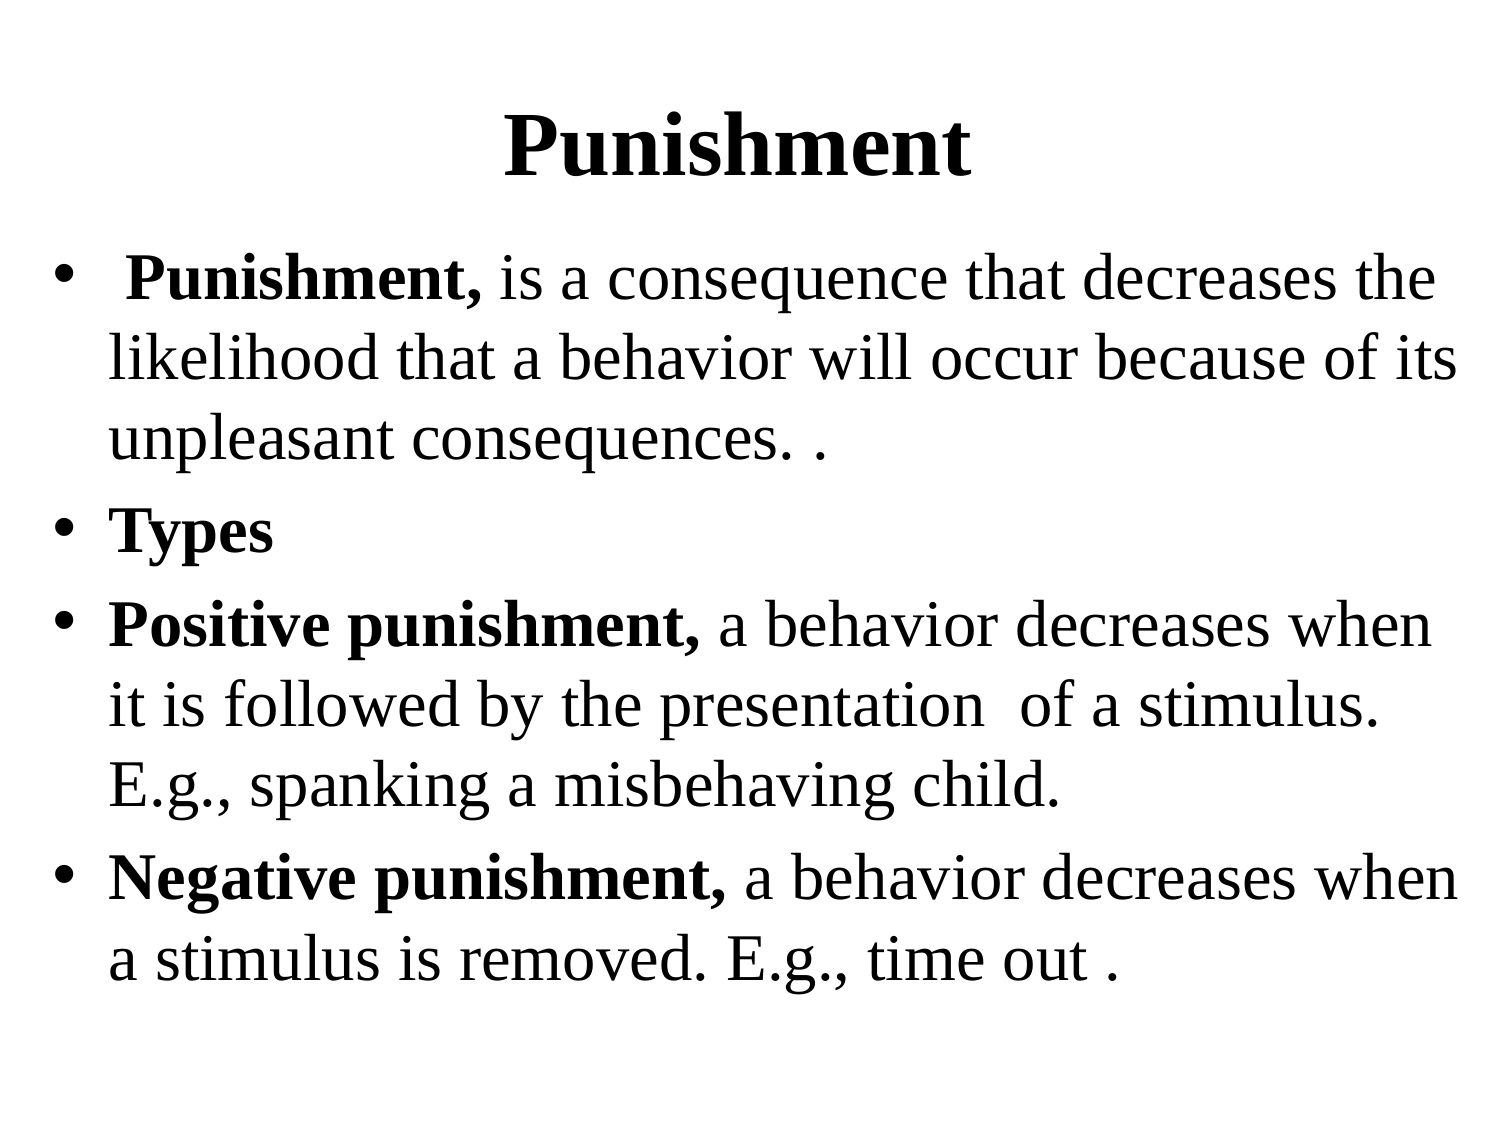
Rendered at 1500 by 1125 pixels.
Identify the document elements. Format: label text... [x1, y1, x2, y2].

list Punishment, is a consequence that decreases the likelihood that a behavior will occur because of its unpleasant consequences. . Types Positive punishment, a behavior decreases when it is followed by the presentation of a stimulus. E.g., spanking a misbehaving child. Negative punishment, a behavior decreases when a stimulus is removed. E.g., time out . [37, 224, 1500, 1005]
title Punishment [75, 45, 1425, 224]
